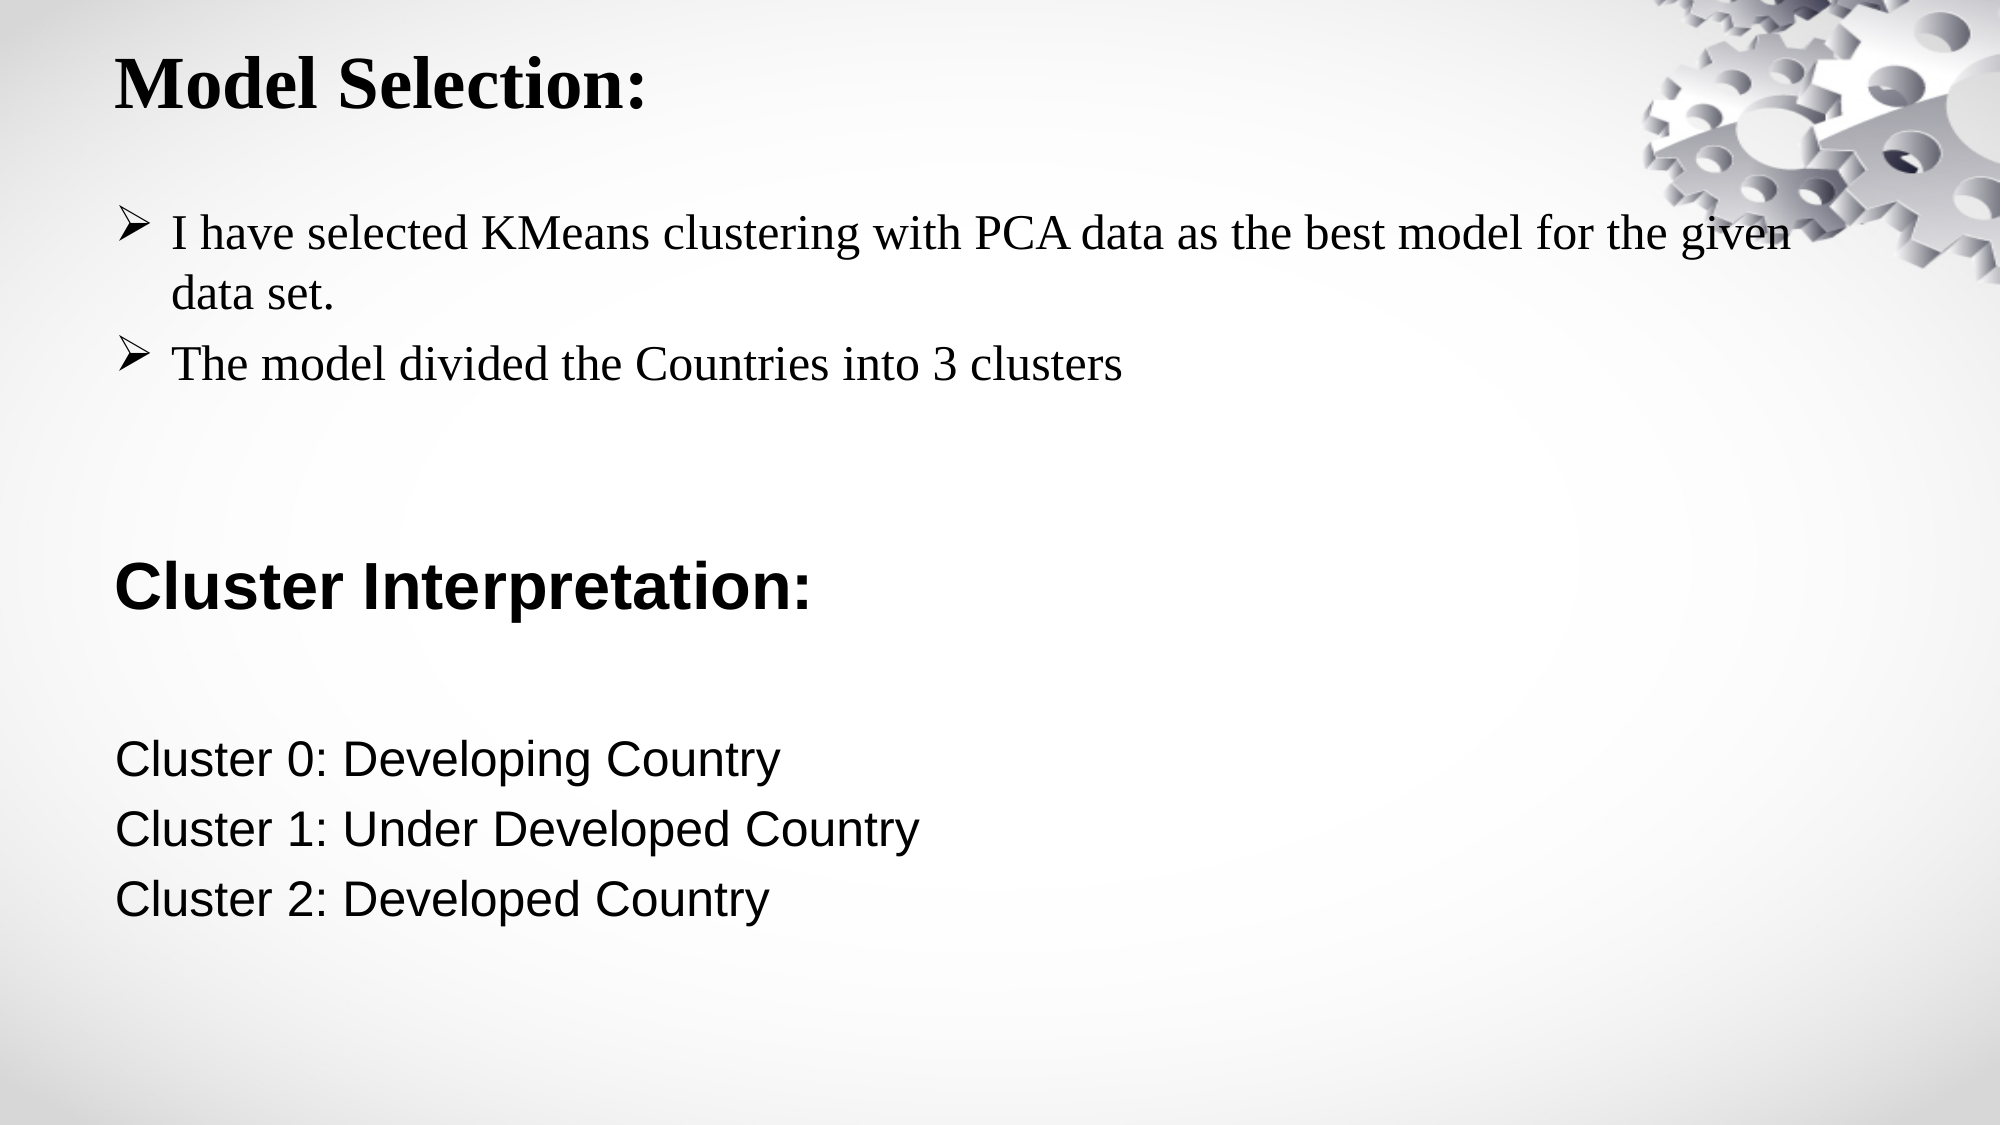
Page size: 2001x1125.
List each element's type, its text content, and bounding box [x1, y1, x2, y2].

title Model Selection: [99, 30, 1901, 127]
picture [0, 0, 2000, 1125]
list I have selected KMeans clustering with PCA data as the best model for the given data set. The model divided the Countries into 3 clusters Cluster Interpretation: Cluster 0: Developing Country Cluster 1: Under Developed Country Cluster 2: Developed Country [99, 192, 1901, 1006]
